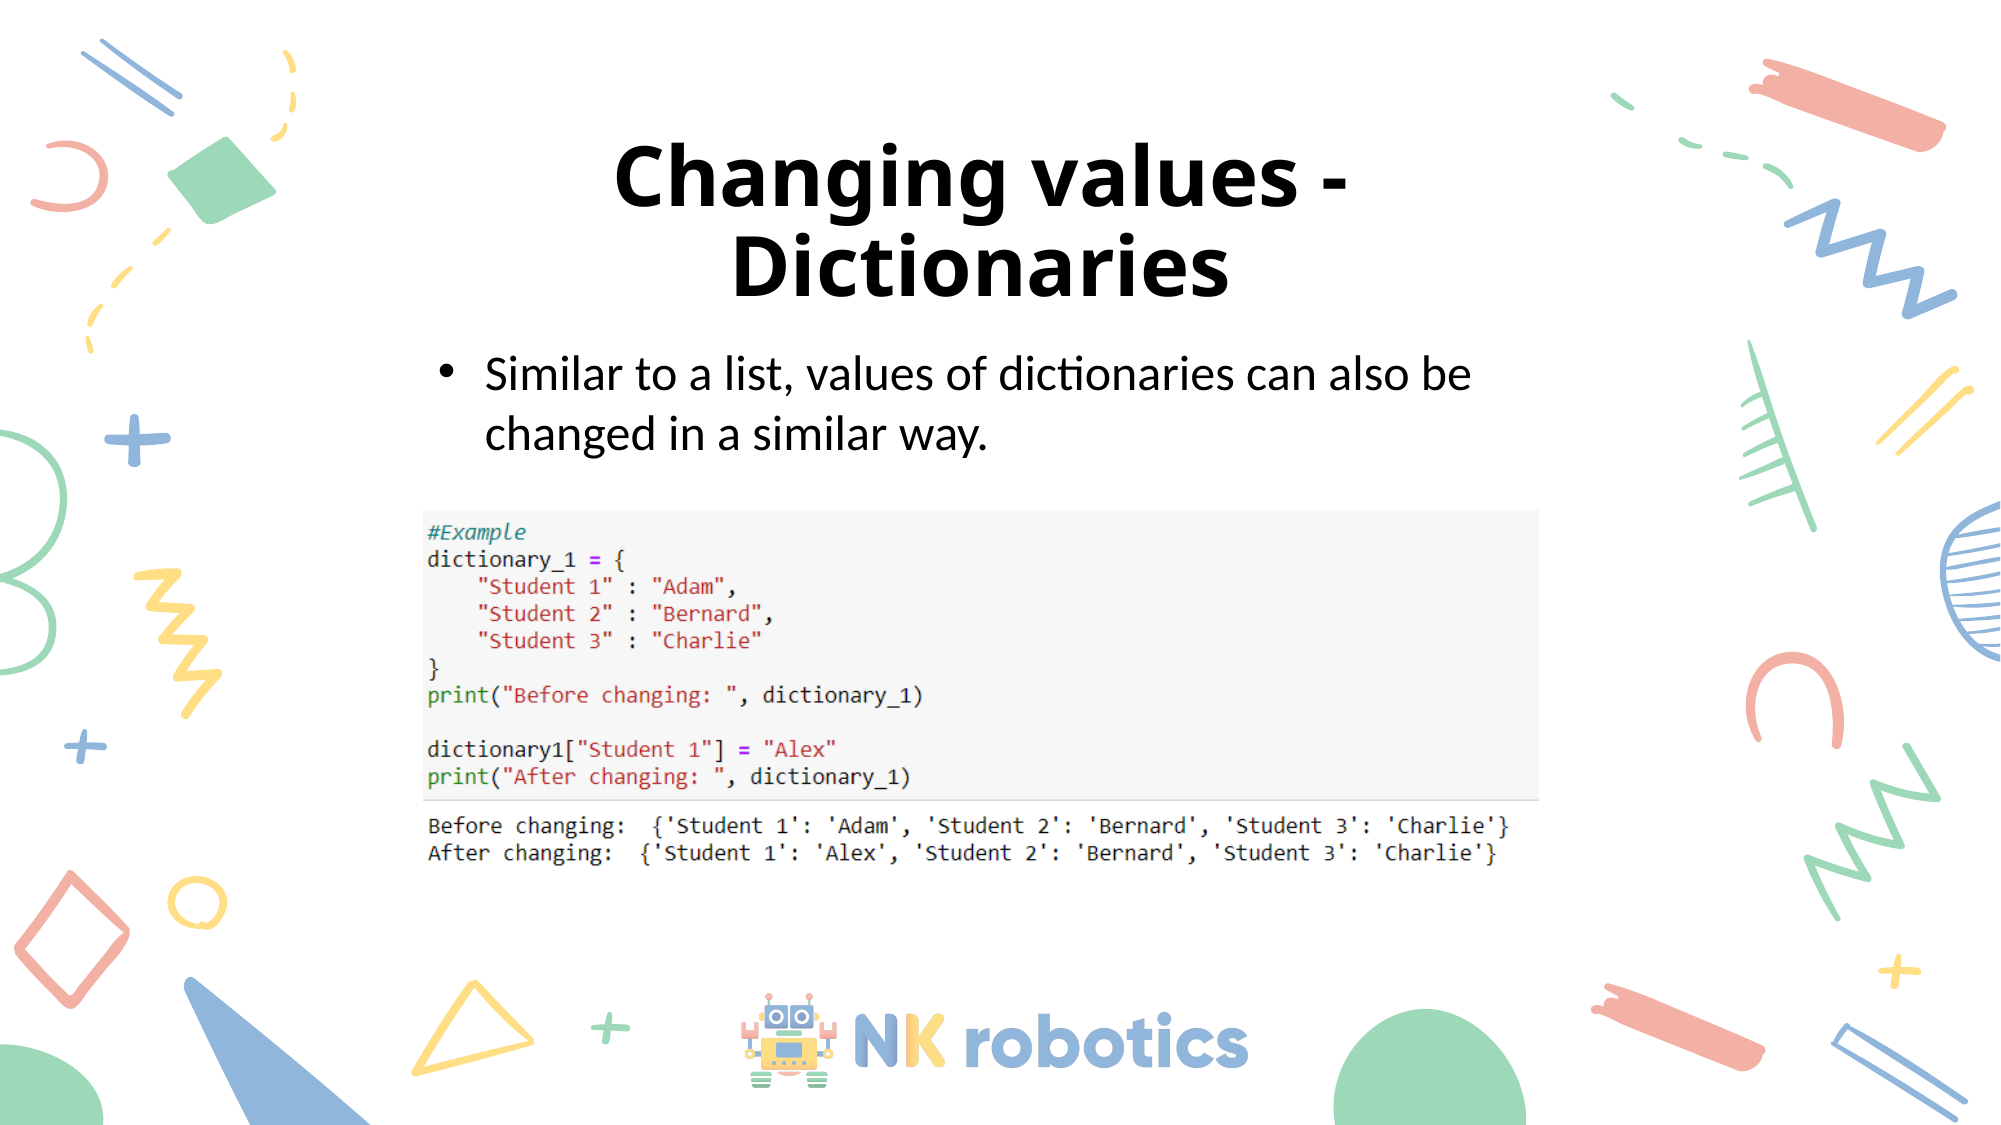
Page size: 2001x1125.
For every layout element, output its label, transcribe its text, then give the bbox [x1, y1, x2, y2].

text_box Similar to a list, values of dictionaries can also be changed in a similar way. [423, 333, 1538, 510]
title Changing values - Dictionaries [366, 115, 1595, 334]
picture [423, 510, 1539, 876]
